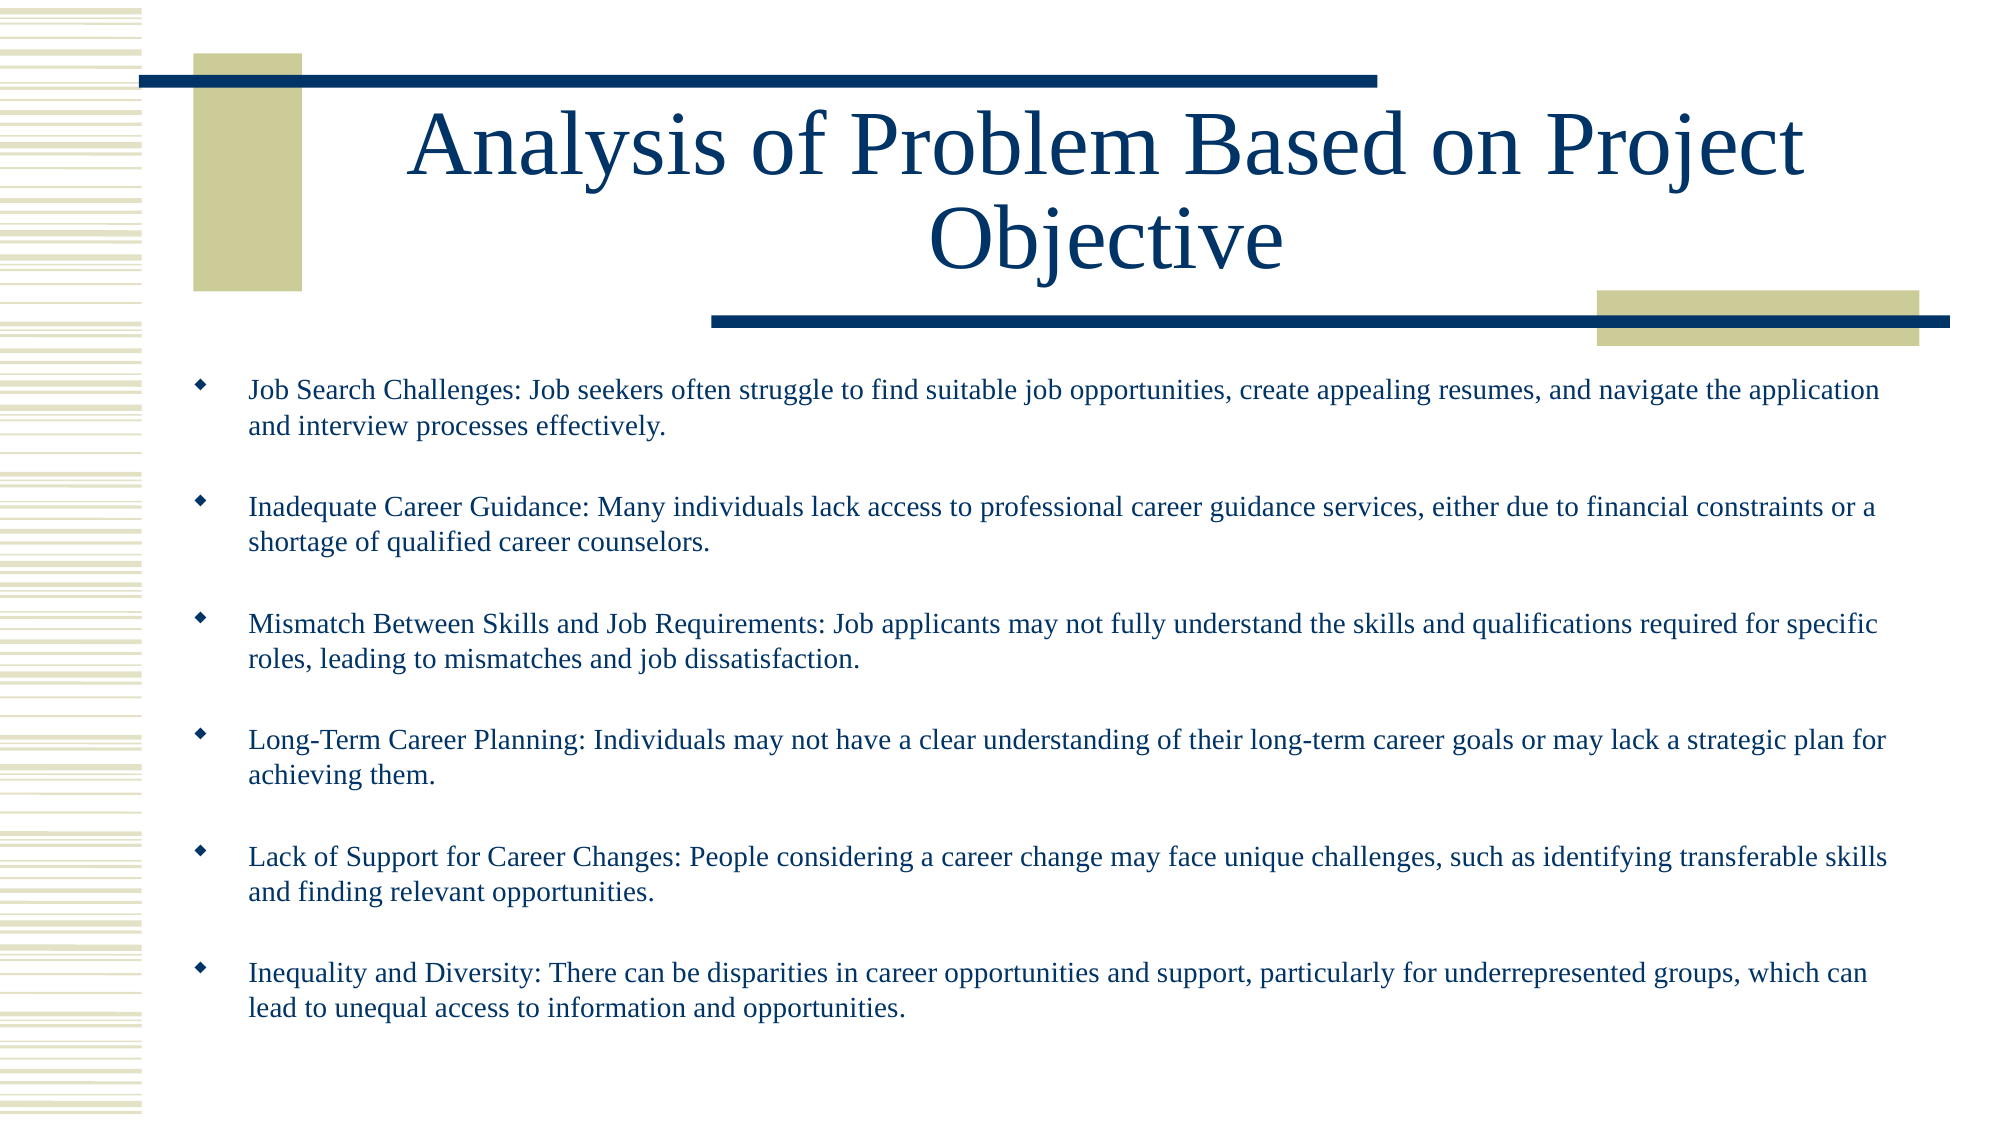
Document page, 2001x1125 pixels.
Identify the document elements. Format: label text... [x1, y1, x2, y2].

title Analysis of Problem Based on Project Objective [300, 99, 1914, 288]
list Job Search Challenges: Job seekers often struggle to find suitable job opportunities, create appealing resumes, and navigate the application and interview processes effectively. Inadequate Career Guidance: Many individuals lack access to professional career guidance services, either due to financial constraints or a shortage of qualified career counselors. Mismatch Between Skills and Job Requirements: Job applicants may not fully understand the skills and qualifications required for specific roles, leading to mismatches and job dissatisfaction. Long-Term Career Planning: Individuals may not have a clear understanding of their long-term career goals or may lack a strategic plan for achieving them. Lack of Support for Career Changes: People considering a career change may face unique challenges, such as identifying transferable skills and finding relevant opportunities. Inequality and Diversity: There can be disparities in career opportunities and support, particularly for underrepresented groups, which can lead to unequal access to information and opportunities. [177, 363, 1918, 1058]
